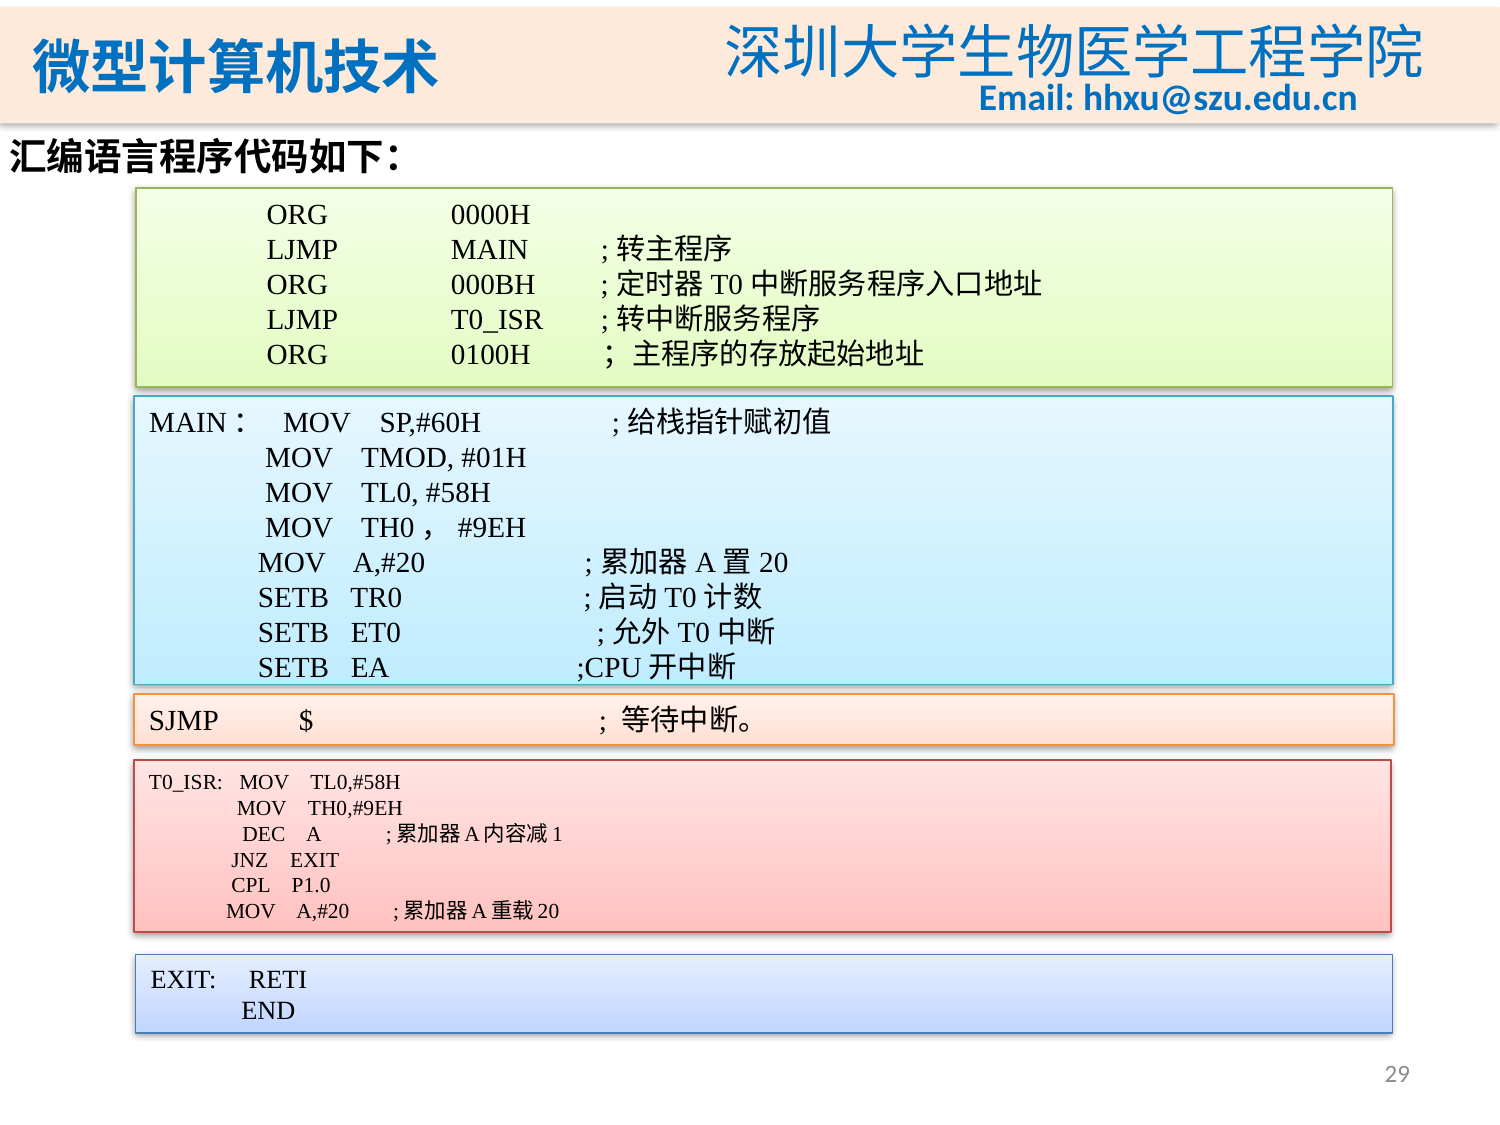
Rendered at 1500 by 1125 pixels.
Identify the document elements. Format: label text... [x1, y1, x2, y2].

text_box SJMP $ ; 等待中断。 [133, 693, 1395, 746]
text_box MAIN： MOV SP,#60H ;给栈指针赋初值 MOV TMOD, #01H MOV TL0, #58H MOV TH0，#9EH MOV A,#20 ;累加器A置20 SETB TR0 ;启动T0计数 SETB ET0 ;允外T0中断 SETB EA ;CPU开中断 [133, 395, 1394, 685]
list ORG 0000H LJMP MAIN ;转主程序 ORG 000BH ;定时器T0中断服务程序入口地址 LJMP T0_ISR ;转中断服务程序 ORG 0100H ；主程序的存放起始地址 [135, 187, 1393, 388]
slide_number 29 [1074, 1042, 1425, 1103]
text_box EXIT: RETI END [135, 954, 1393, 1034]
text_box 汇编语言程序代码如下： [0, 125, 437, 186]
text_box T0_ISR: MOV TL0,#58H MOV TH0,#9EH DEC A ;累加器A内容减1 JNZ EXIT CPL P1.0 MOV A,#20 ;累加器A重载20 [133, 759, 1392, 933]
